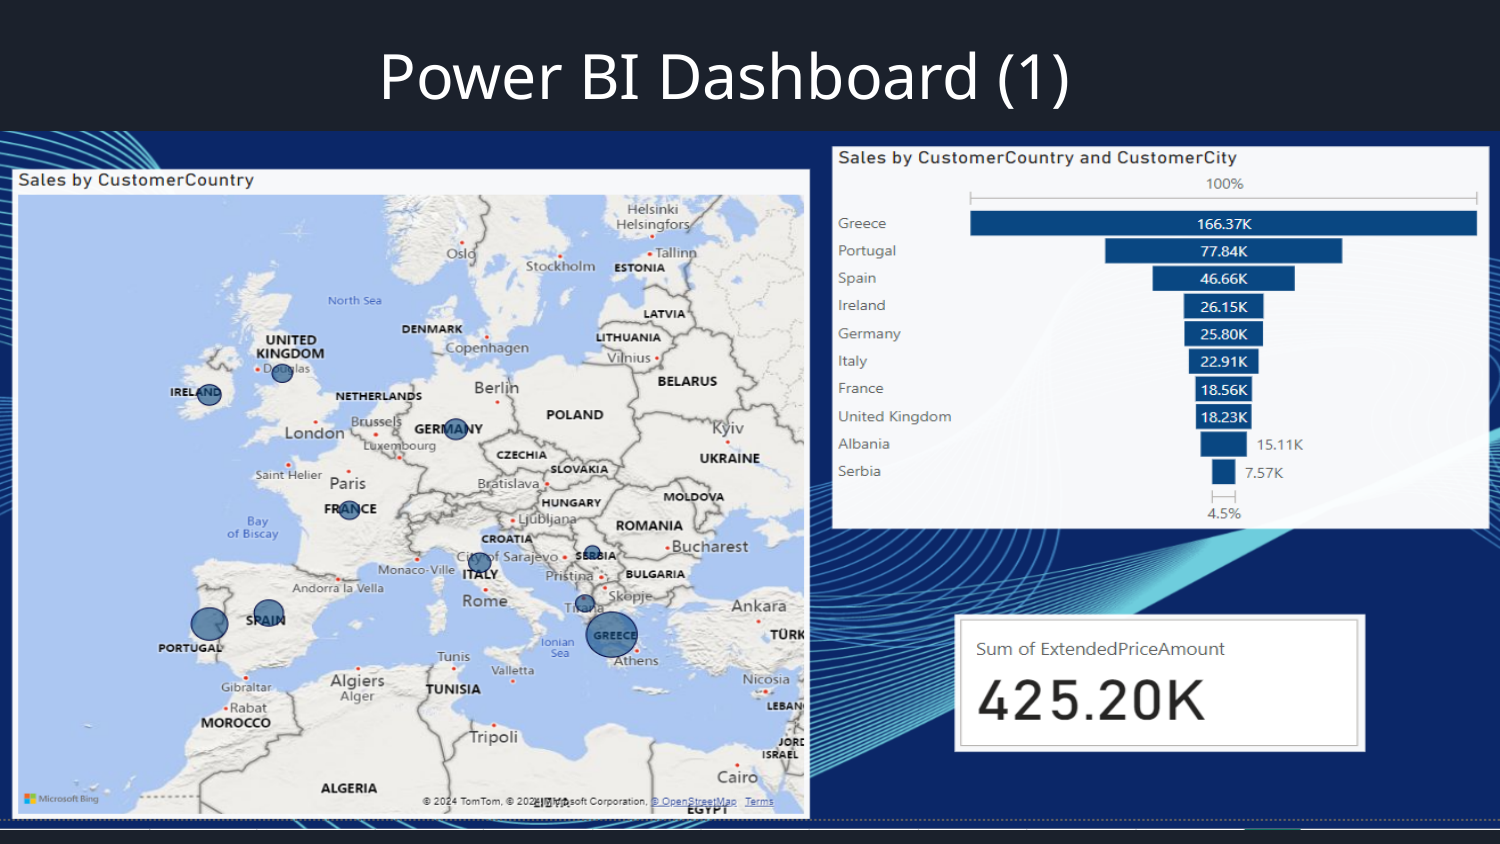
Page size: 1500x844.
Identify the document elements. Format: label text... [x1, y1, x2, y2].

picture [0, 131, 1500, 831]
title Power BI Dashboard (1) [363, 22, 1137, 130]
